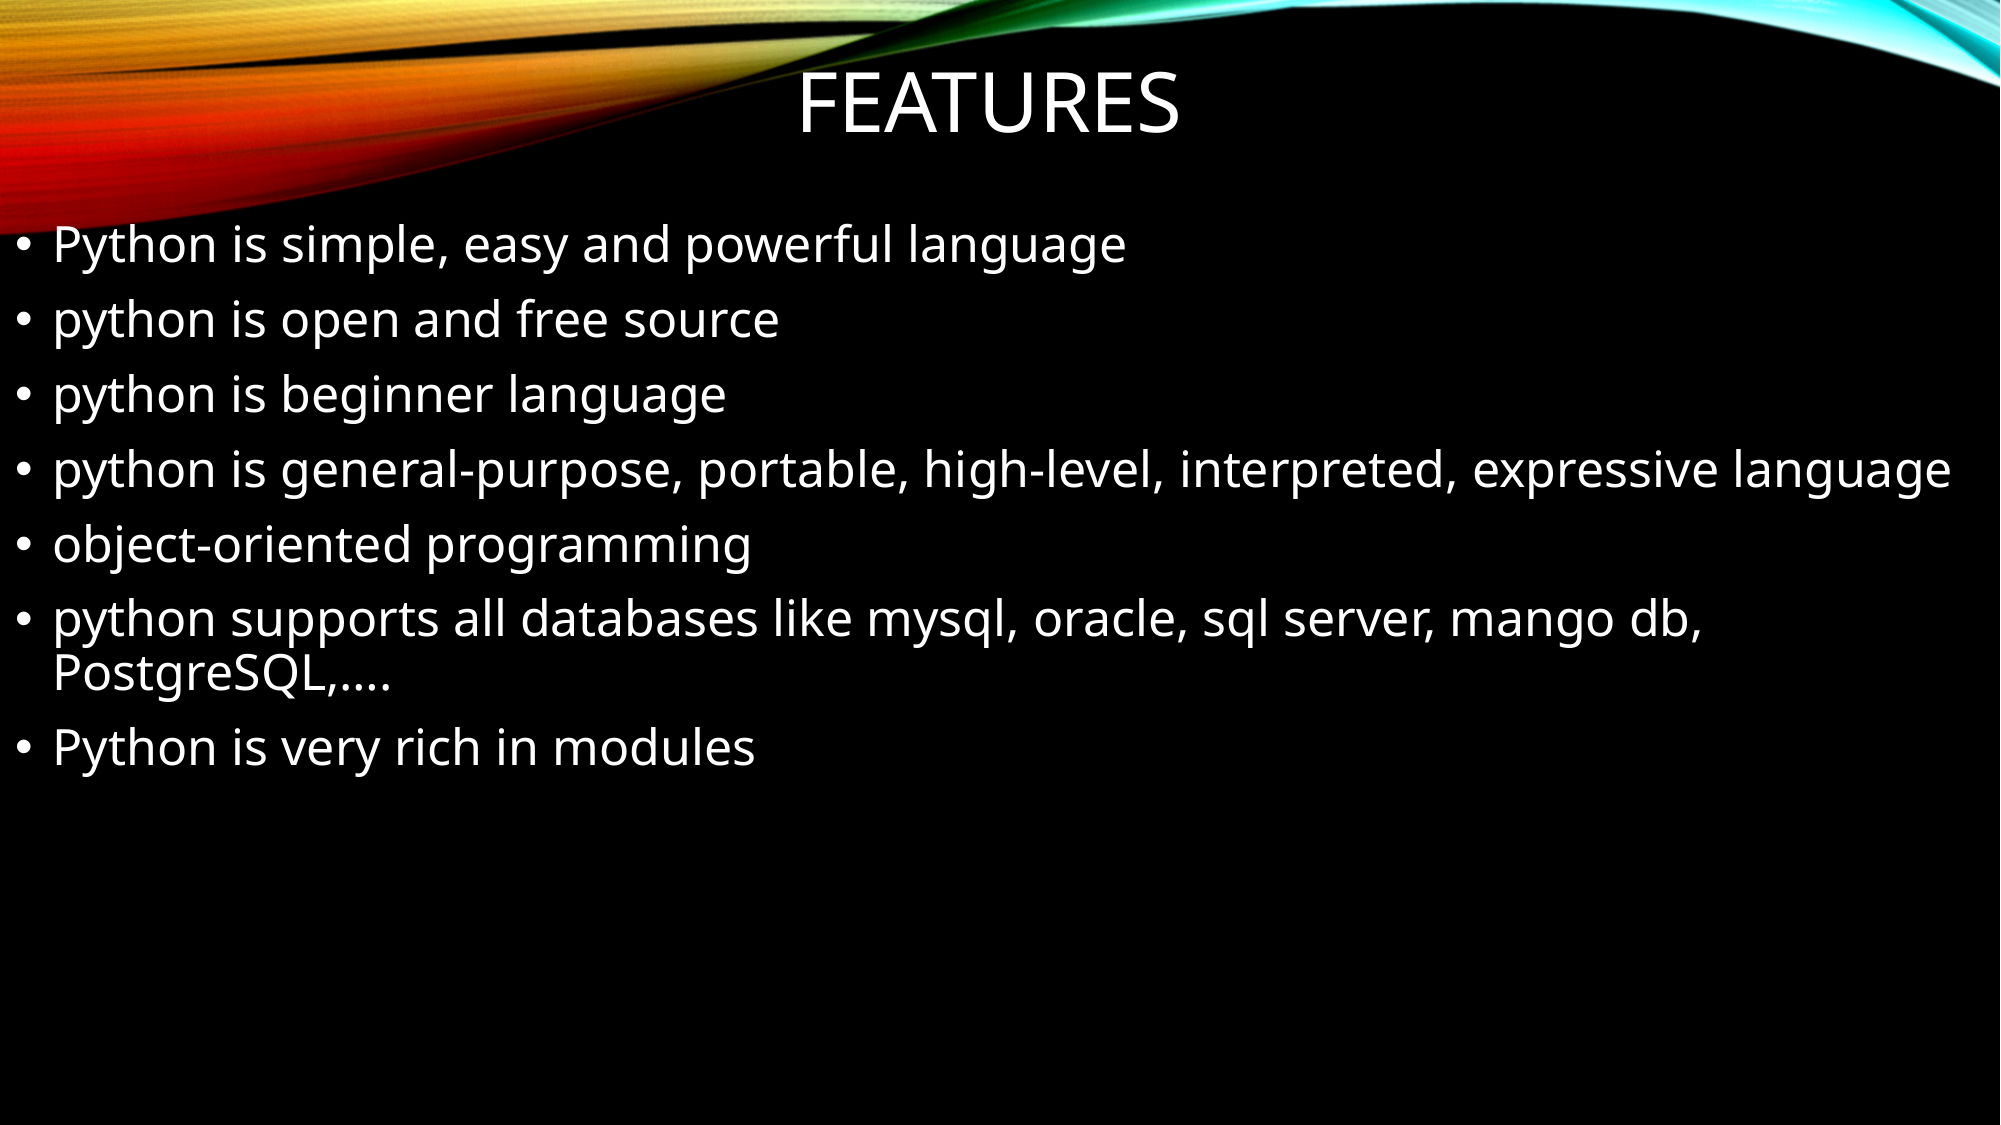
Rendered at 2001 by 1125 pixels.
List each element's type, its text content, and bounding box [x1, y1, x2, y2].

list Python is simple, easy and powerful language python is open and free source python is beginner language python is general-purpose, portable, high-level, interpreted, expressive language object-oriented programming python supports all databases like mysql, oracle, sql server, mango db, PostgreSQL,…. Python is very rich in modules [0, 212, 2000, 1125]
title Features [0, 0, 2000, 212]
